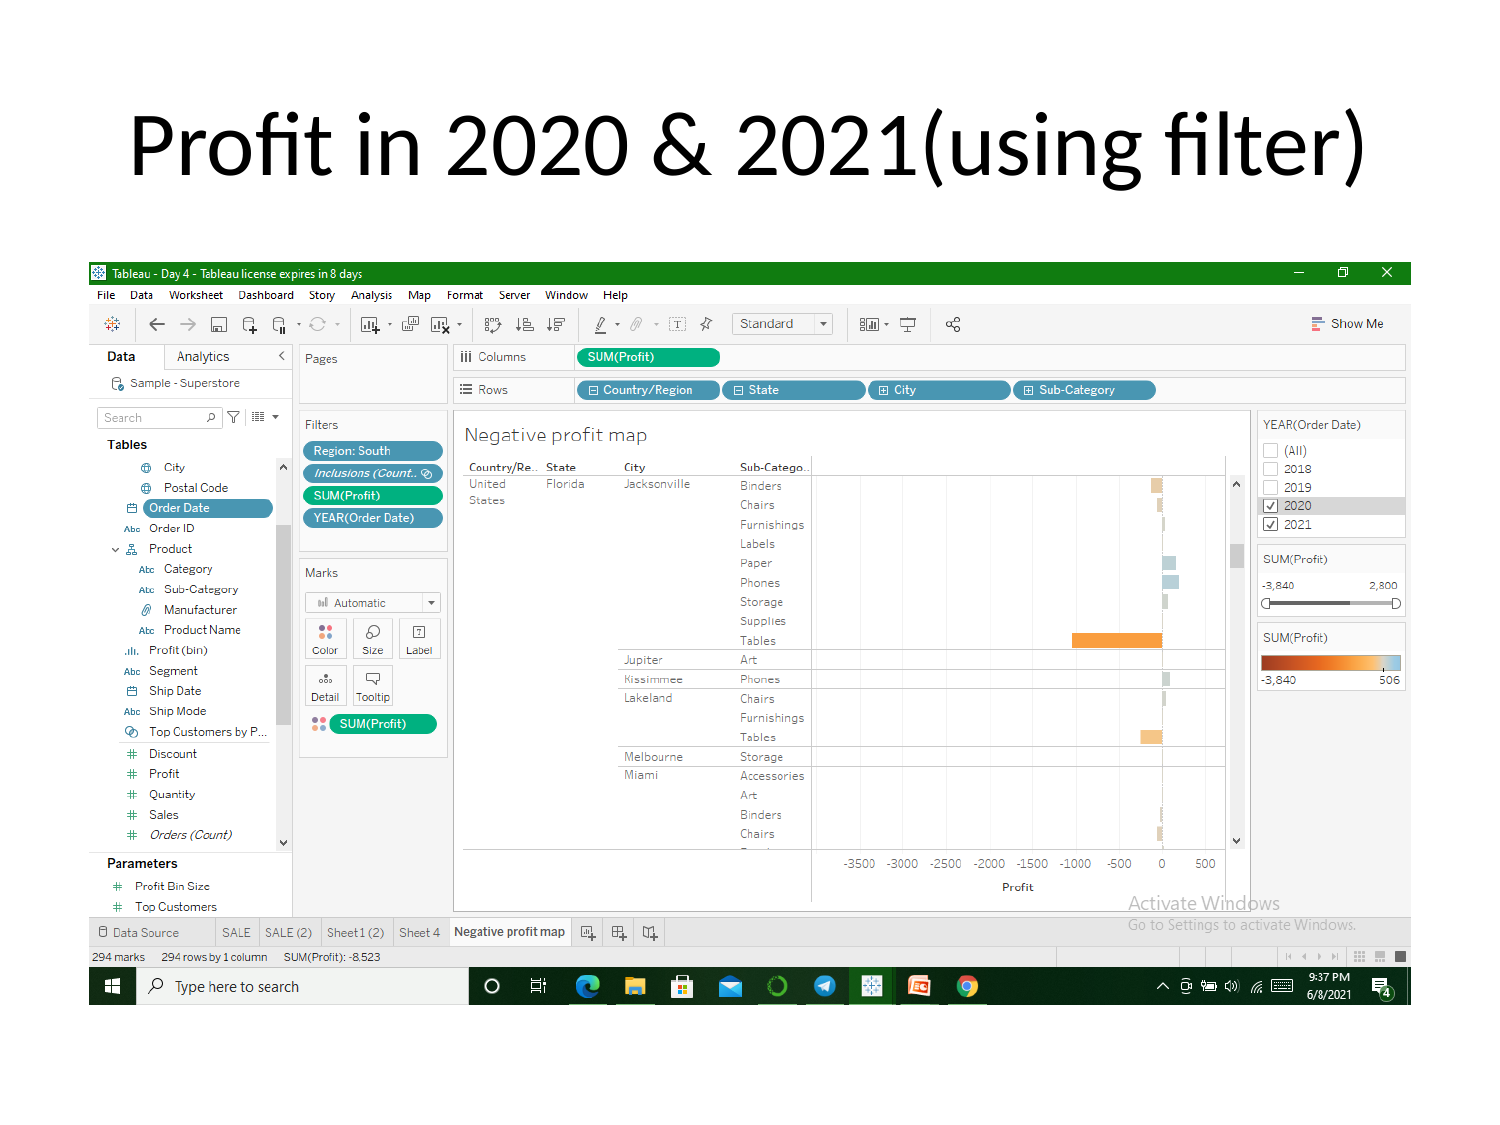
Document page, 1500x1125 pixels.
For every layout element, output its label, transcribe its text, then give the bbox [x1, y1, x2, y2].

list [89, 262, 1411, 1006]
title Profit in 2020 & 2021(using filter) [75, 45, 1425, 233]
